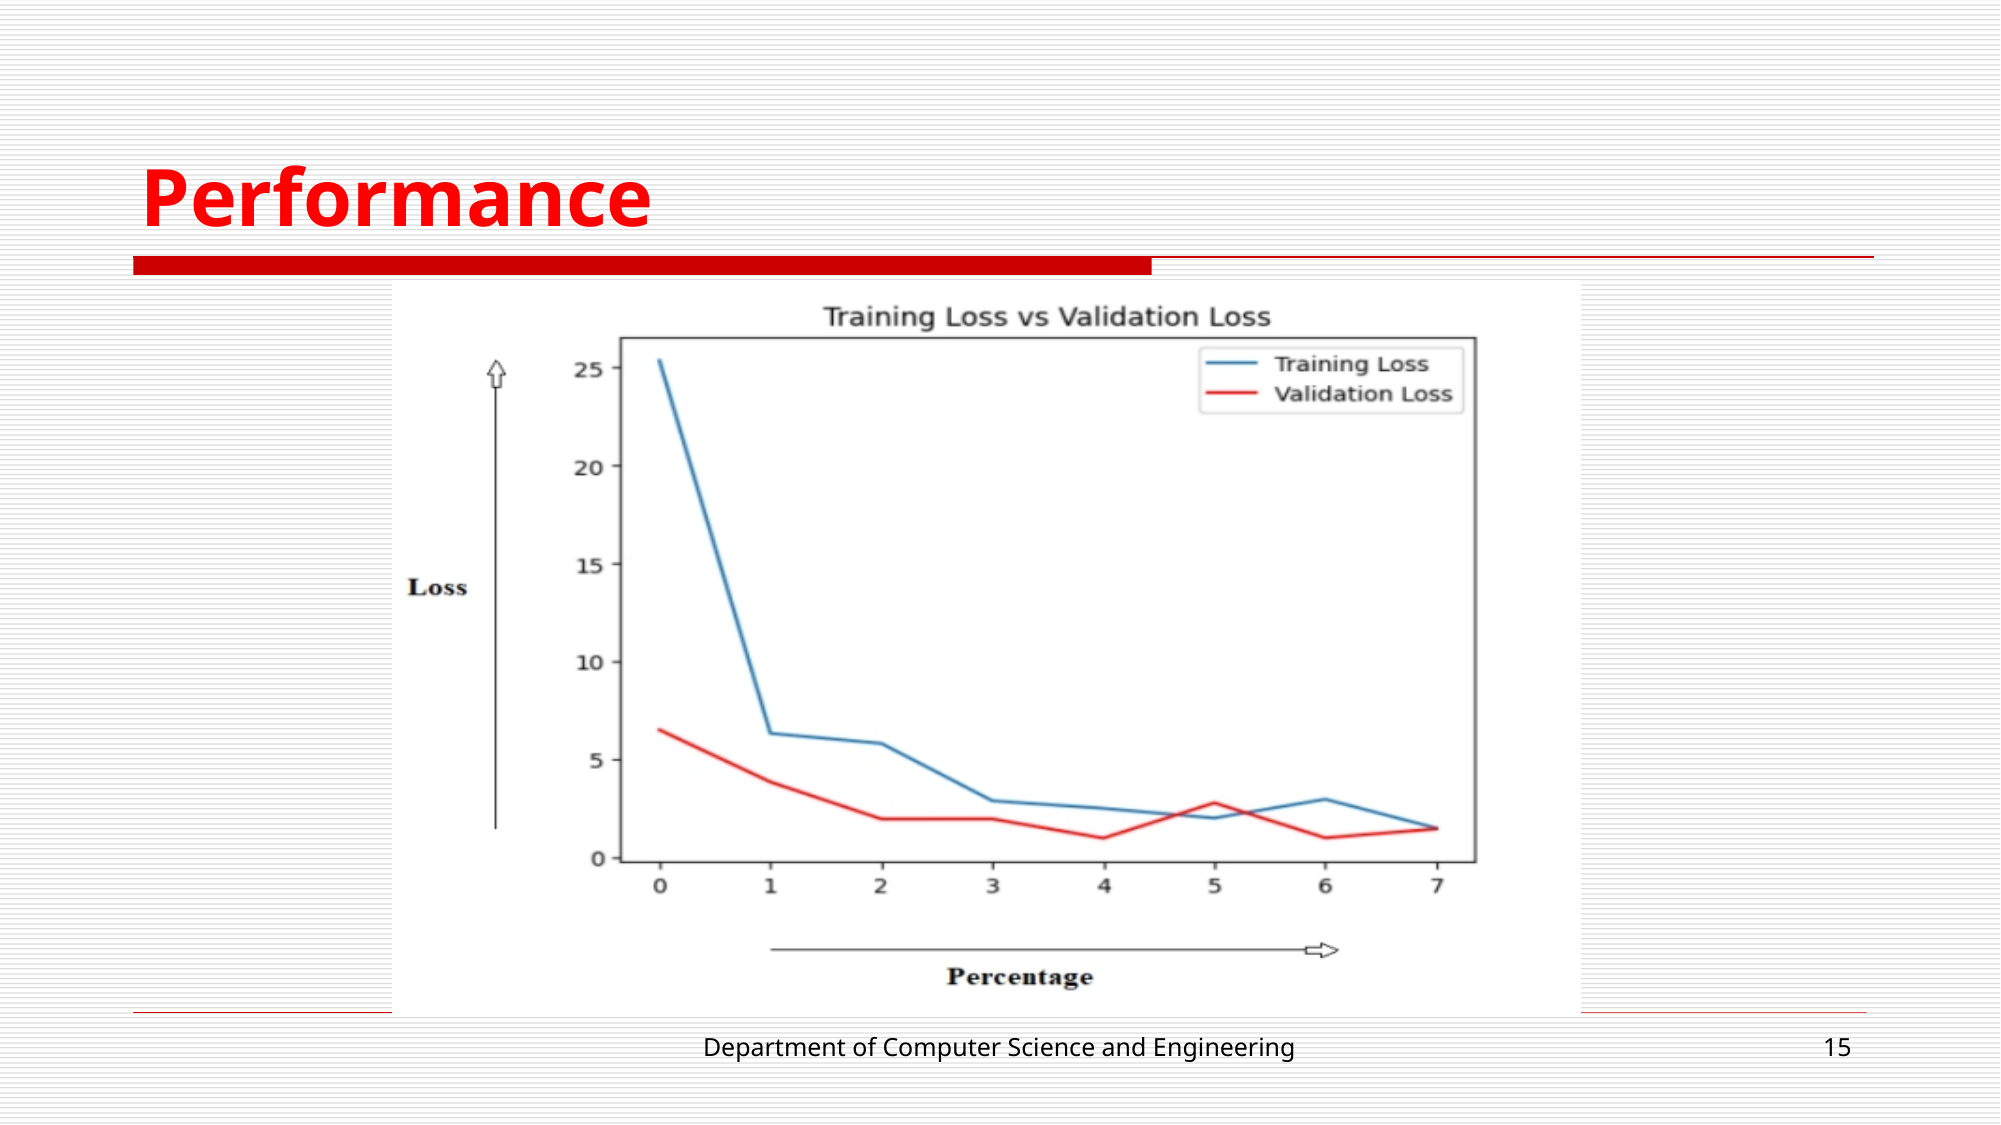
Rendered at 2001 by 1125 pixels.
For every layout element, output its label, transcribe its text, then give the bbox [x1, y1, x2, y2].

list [392, 280, 1582, 1014]
title Performance [125, 50, 1876, 250]
footer Department of Computer Science and Engineering [683, 1024, 1317, 1103]
slide_number [133, 1024, 567, 1103]
slide_number 15 [1433, 1024, 1867, 1103]
picture [0, 0, 2001, 1125]
